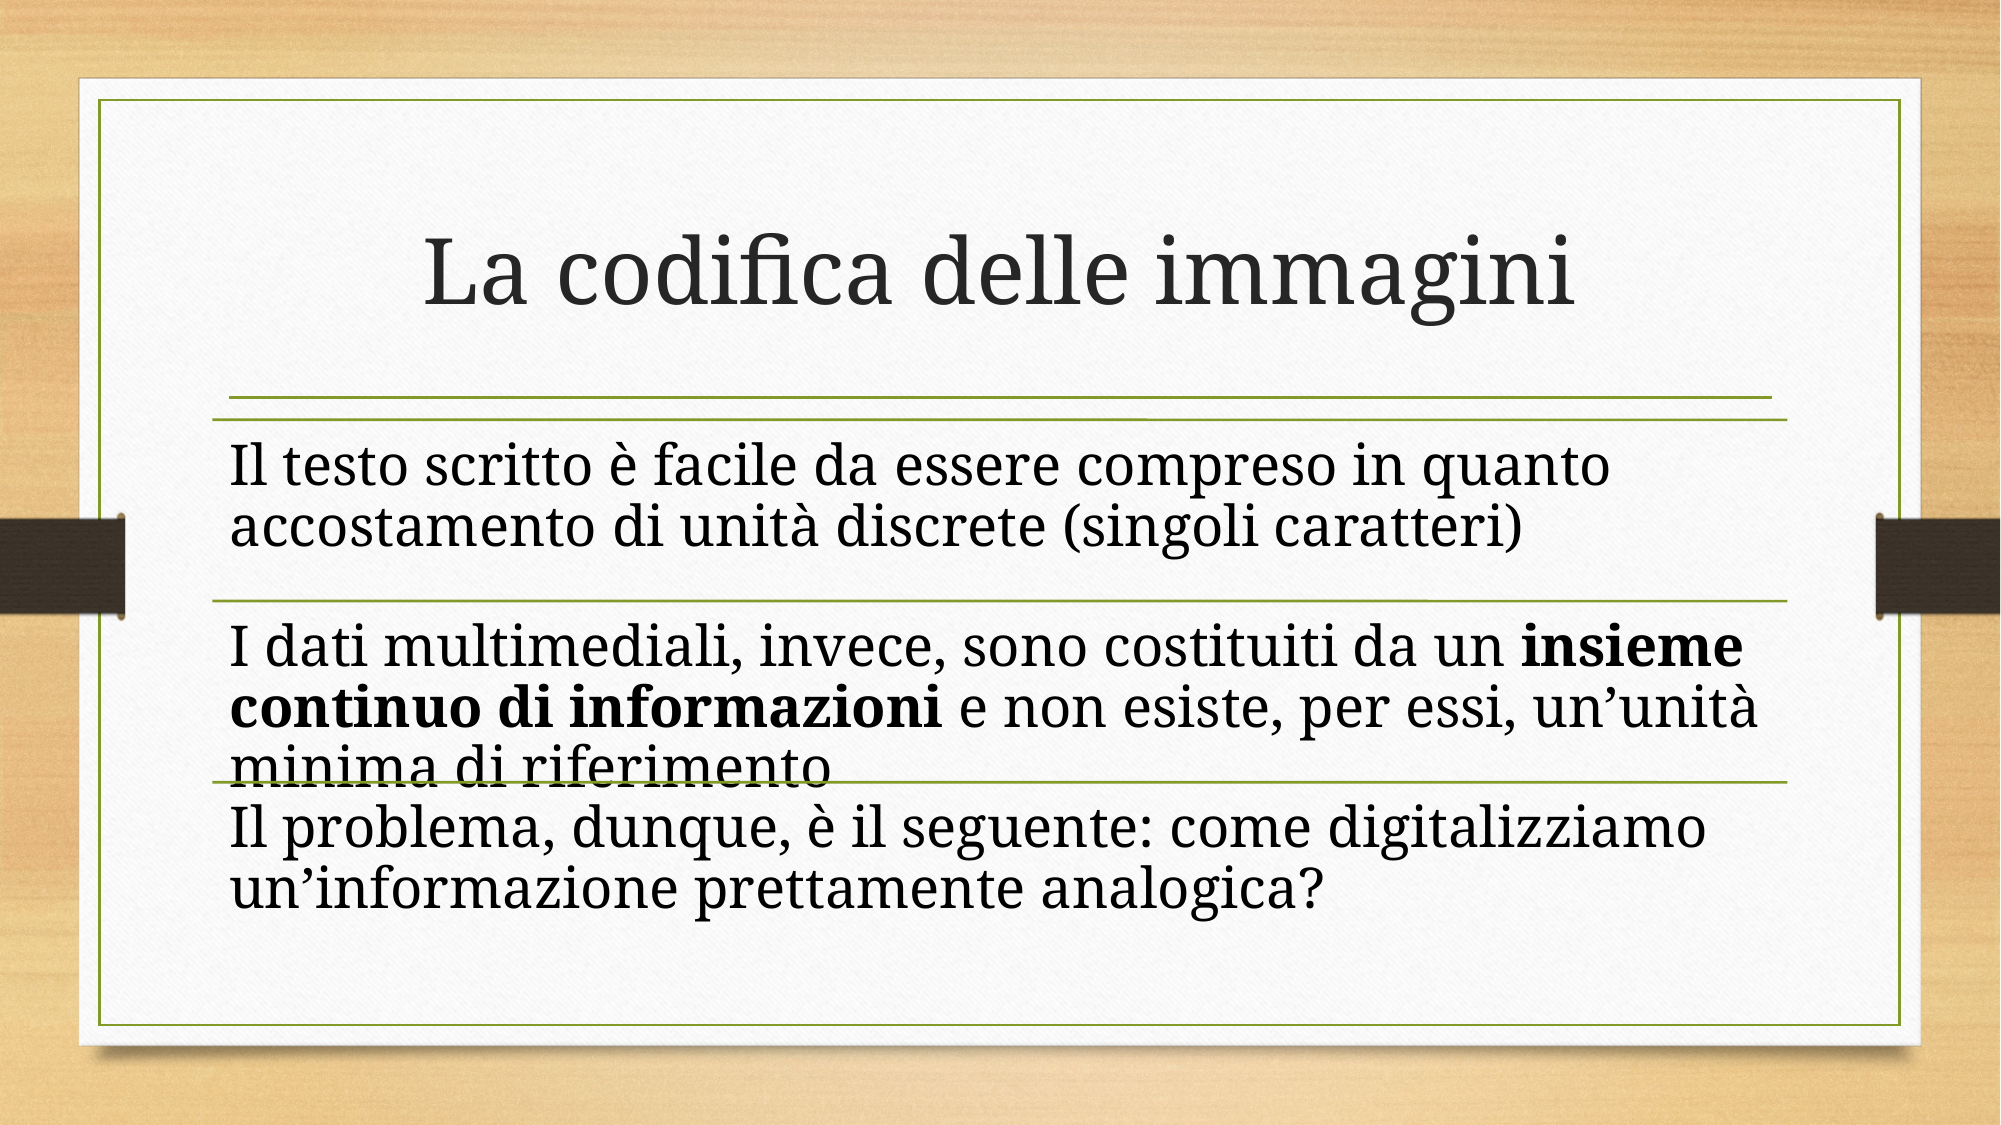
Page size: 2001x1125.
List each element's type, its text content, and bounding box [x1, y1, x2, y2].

title La codifica delle immagini [212, 161, 1788, 375]
picture [0, 0, 2001, 1125]
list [212, 419, 1788, 964]
